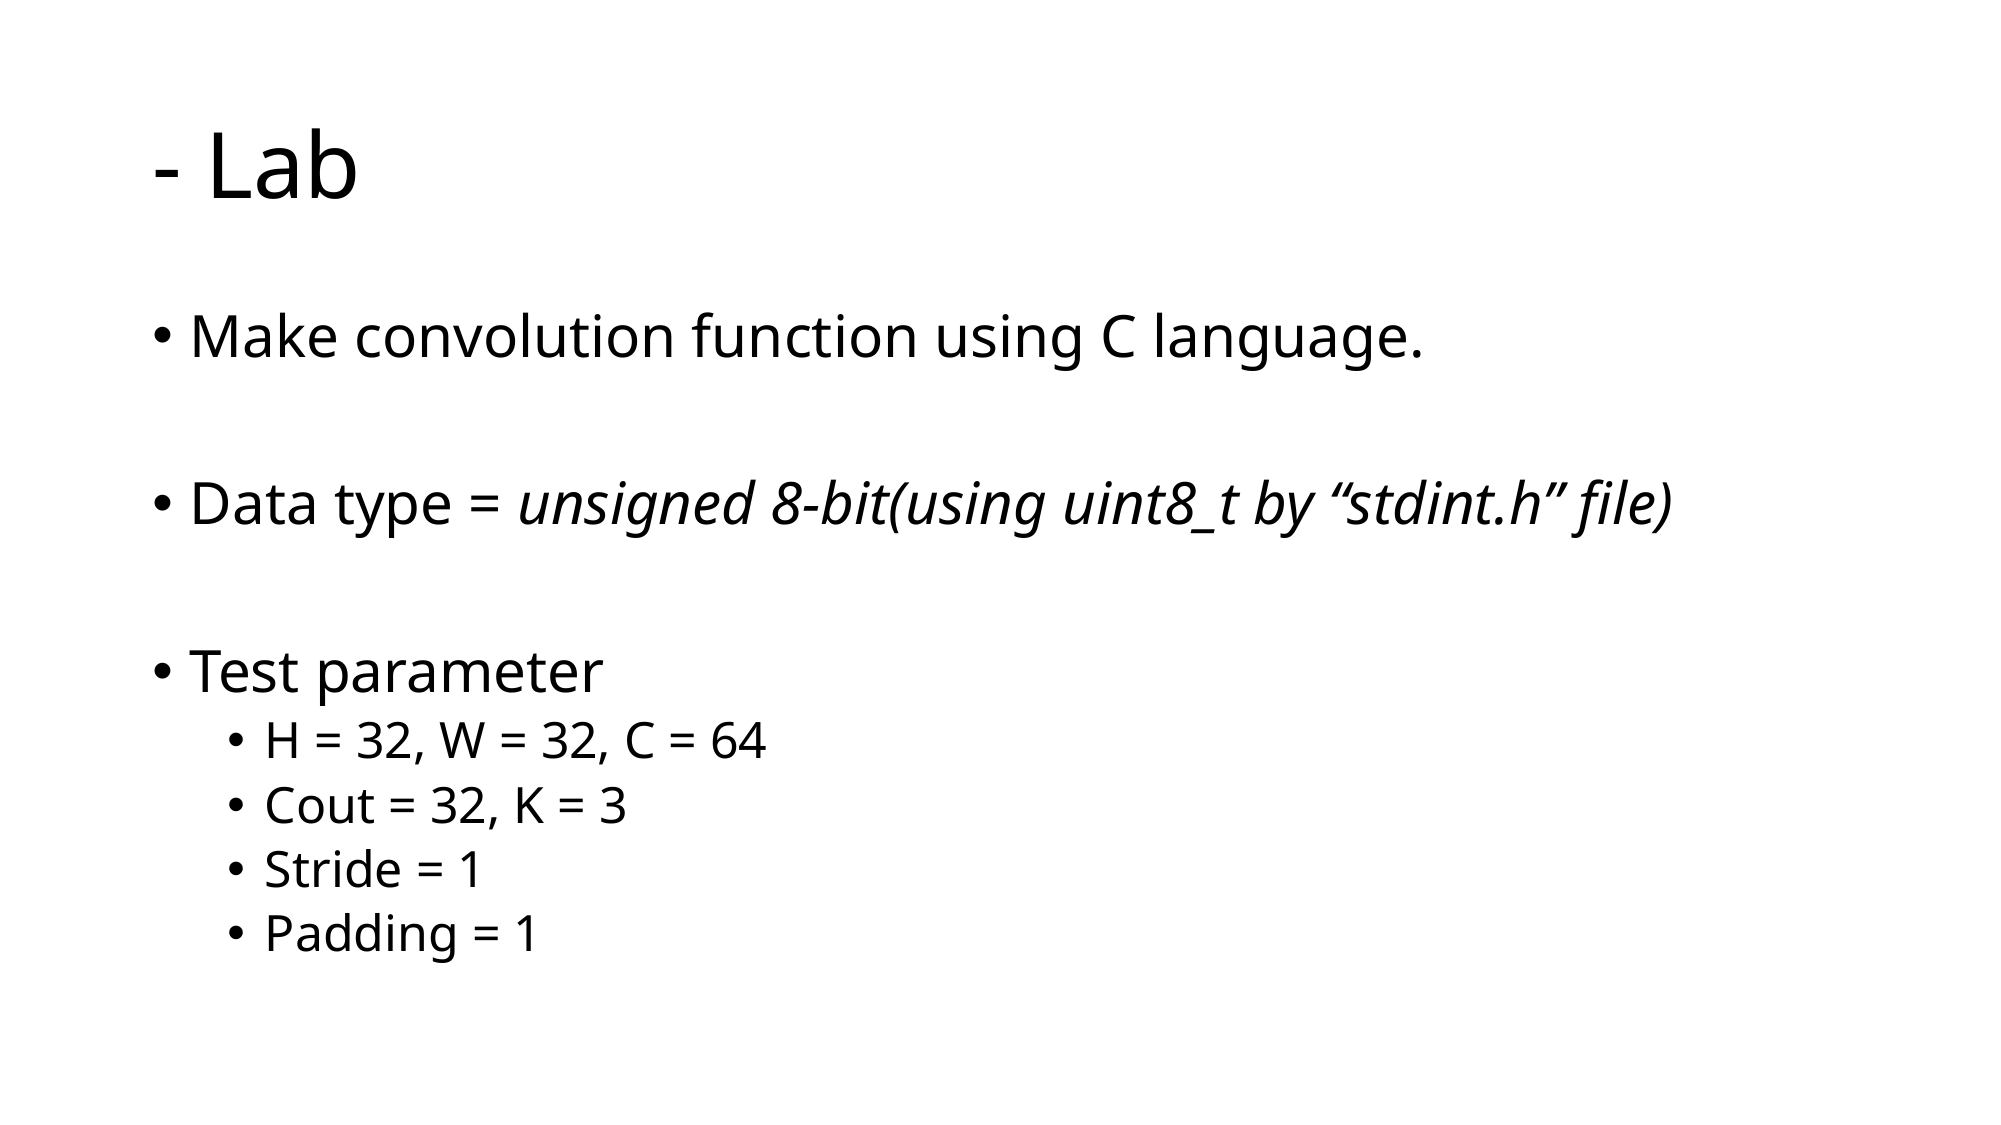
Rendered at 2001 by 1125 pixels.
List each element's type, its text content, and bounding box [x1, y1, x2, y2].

title - Lab [137, 59, 1863, 278]
list Make convolution function using C language. Data type = unsigned 8-bit(using uint8_t by “stdint.h” file) Test parameter H = 32, W = 32, C = 64 Cout = 32, K = 3 Stride = 1 Padding = 1 [137, 299, 1863, 1014]
